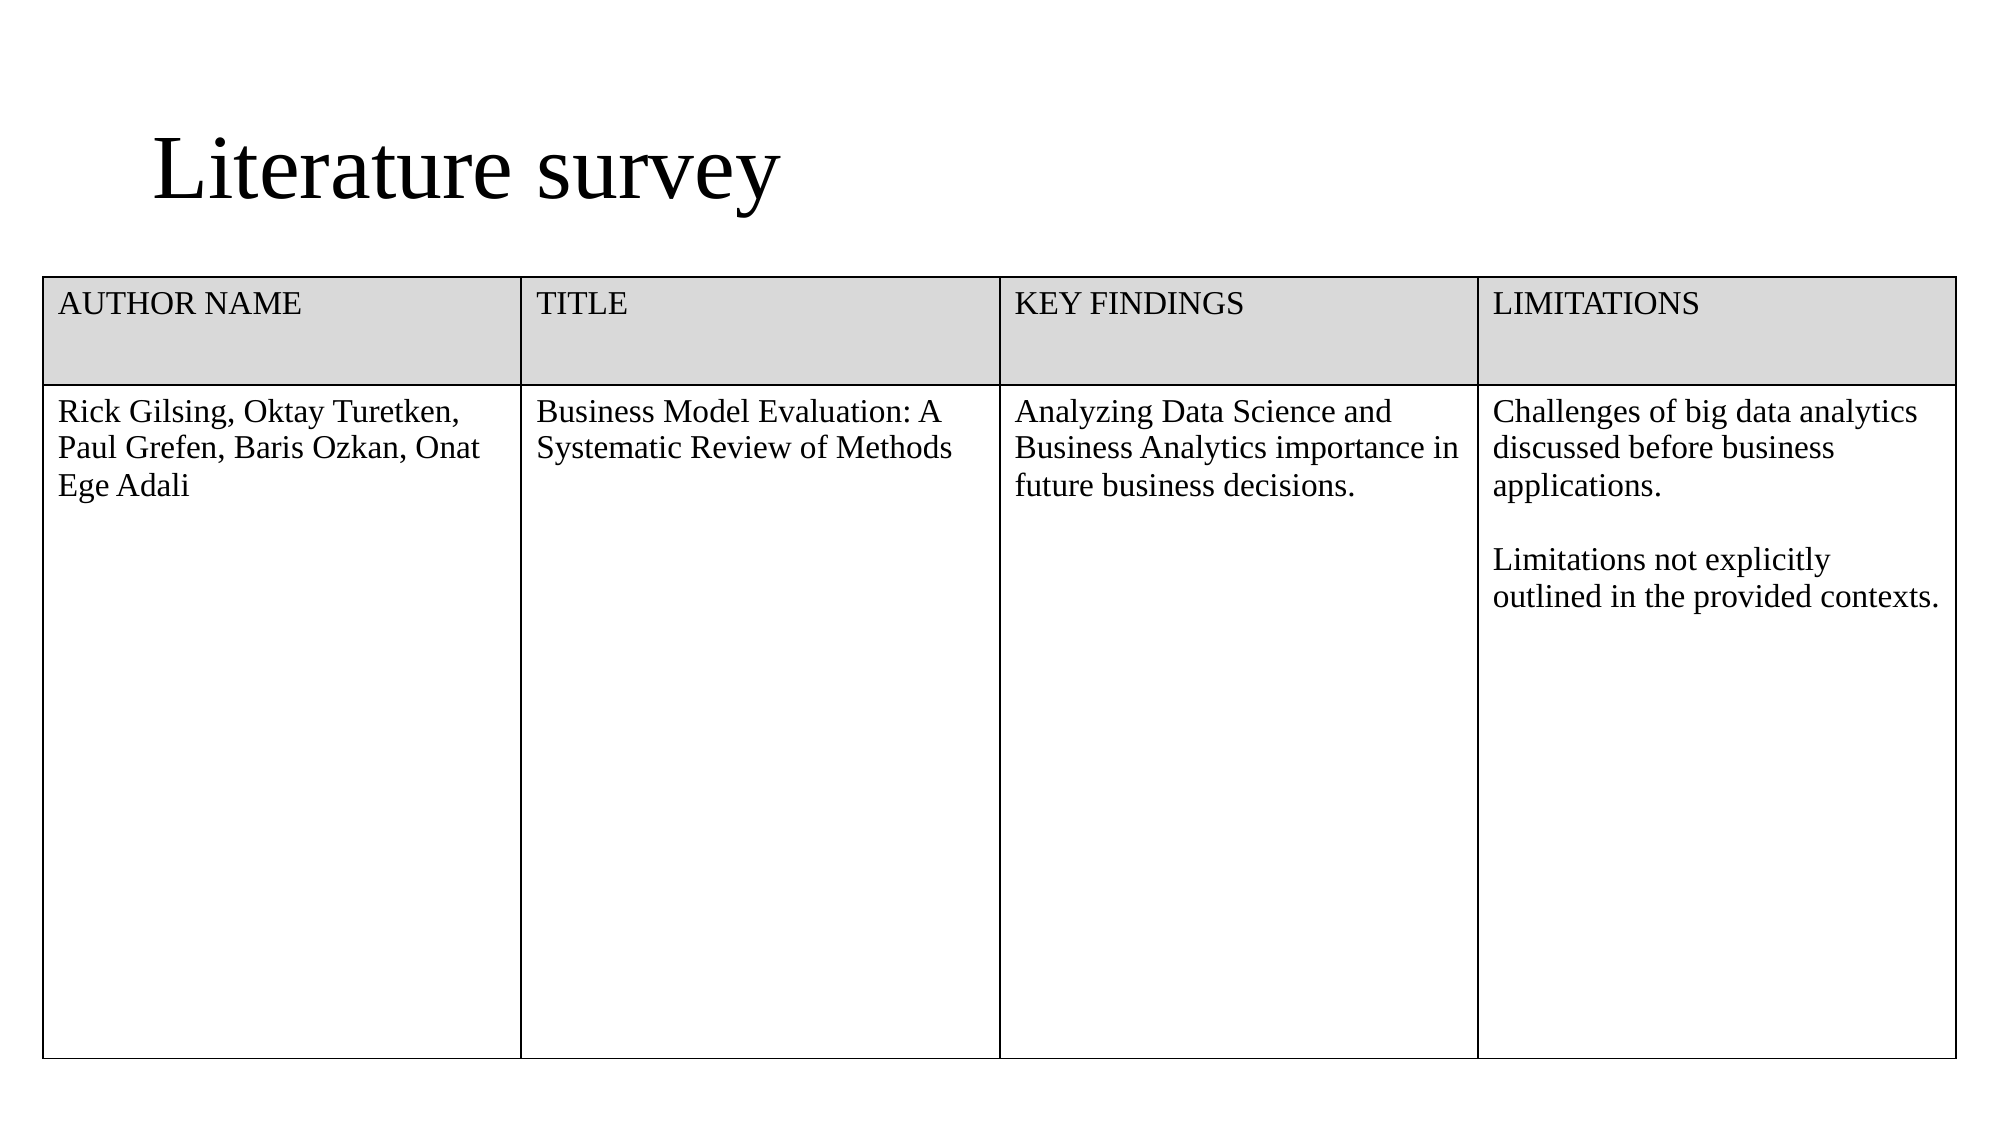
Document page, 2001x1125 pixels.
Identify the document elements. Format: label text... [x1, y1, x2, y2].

table_header TITLE [522, 278, 999, 384]
table_header AUTHOR NAME [44, 278, 520, 384]
table_cell Challenges of big data analytics discussed before business applications. Limitations not explicitly outlined in the provided contexts. [1479, 386, 1955, 1058]
table_cell Analyzing Data Science and Business Analytics importance in future business decisions. [1001, 386, 1477, 1058]
table_header KEY FINDINGS [1001, 278, 1477, 384]
table_cell Business Model Evaluation: A Systematic Review of Methods [522, 386, 999, 1058]
table_header LIMITATIONS [1479, 278, 1955, 384]
title Literature survey [137, 59, 1863, 276]
table_cell Rick Gilsing, Oktay Turetken, Paul Grefen, Baris Ozkan, Onat Ege Adali [44, 386, 520, 1058]
